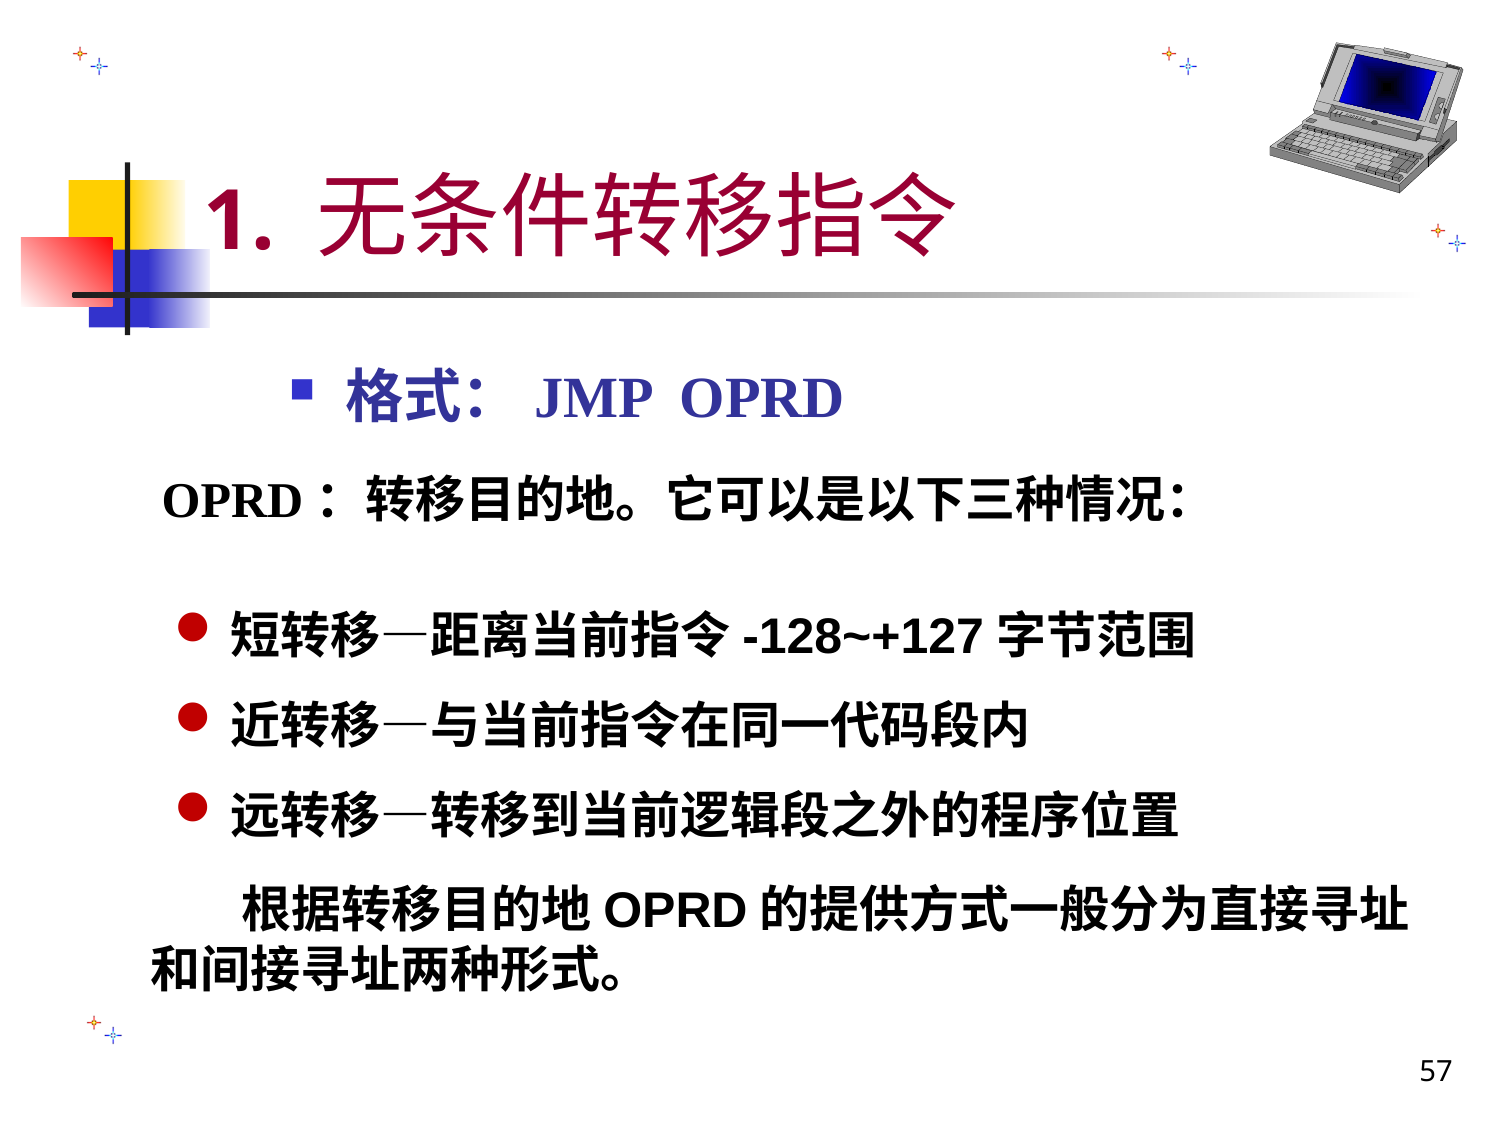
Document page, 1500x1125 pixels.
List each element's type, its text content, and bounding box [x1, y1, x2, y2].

picture [76, 1011, 127, 1062]
picture [62, 42, 113, 93]
text_box 根据转移目的地OPRD的提供方式一般分为直接寻址和间接寻址两种形式。 [135, 869, 1435, 1005]
slide_number 57 [1154, 1023, 1468, 1100]
text_box 短转移—距离当前指令-128~+127字节范围 近转移—与当前指令在同一代码段内 远转移—转移到当前逻辑段之外的程序位置 [159, 565, 1459, 851]
list 格式：JMP OPRD [274, 344, 1129, 457]
title 1. 无条件转移指令 [188, 35, 1468, 275]
text_box OPRD：转移目的地。它可以是以下三种情况： [146, 460, 1256, 536]
